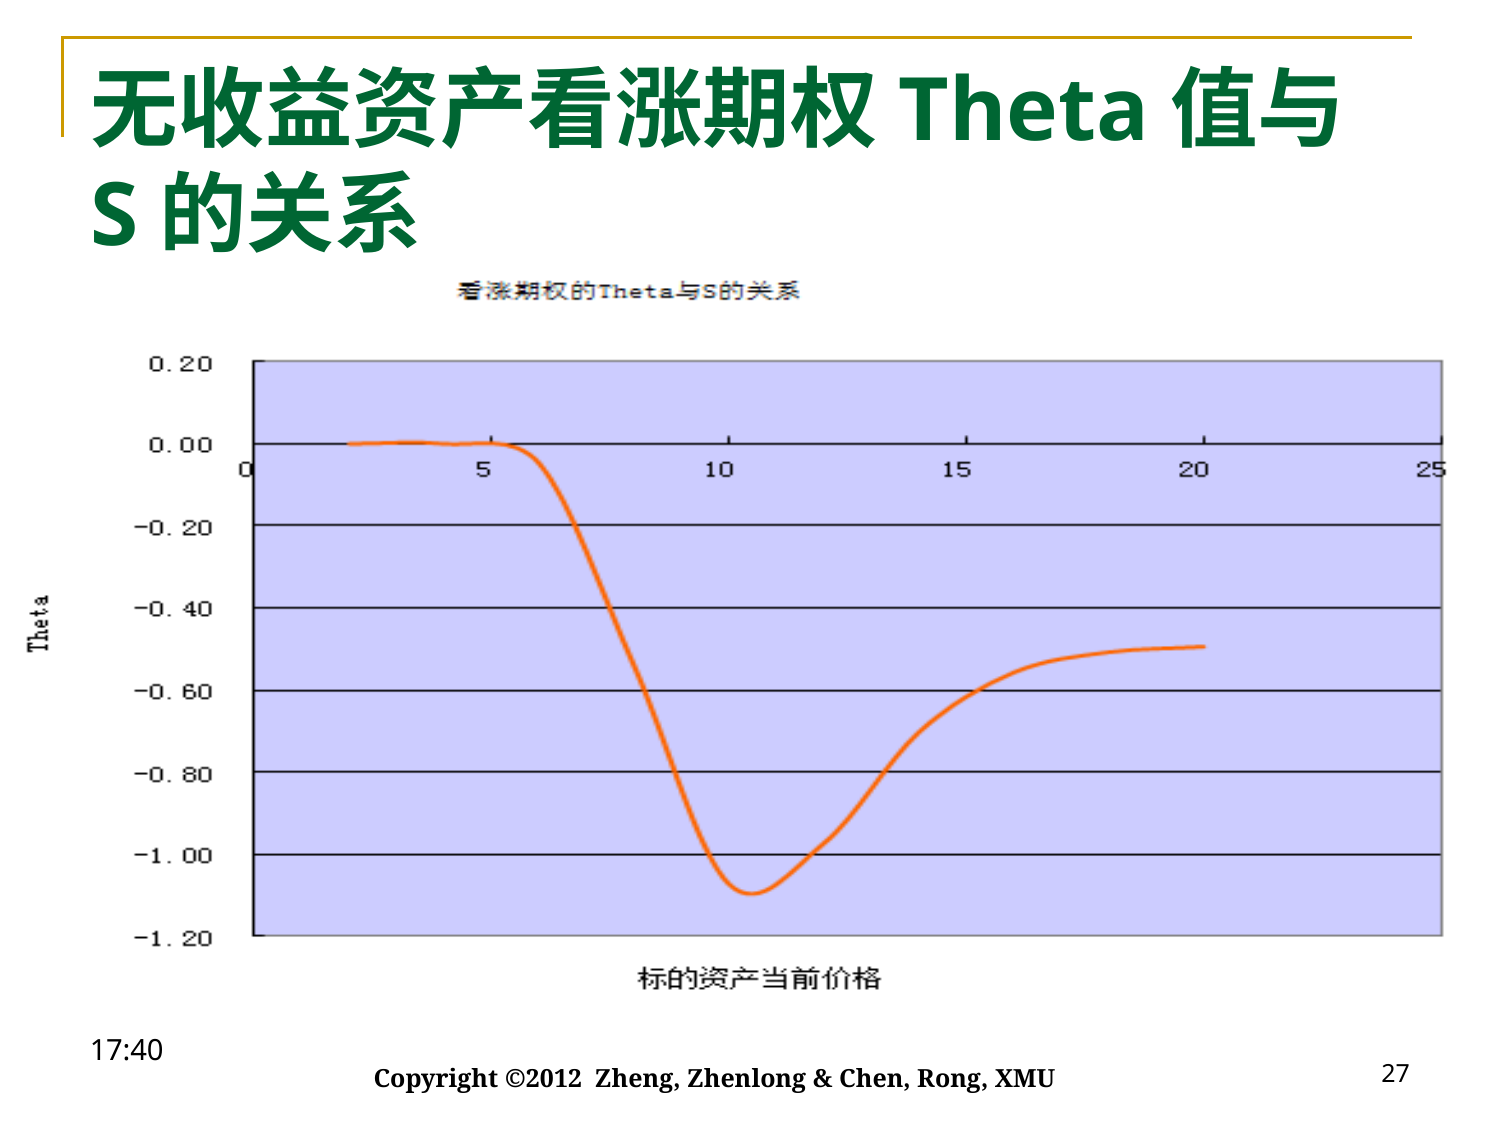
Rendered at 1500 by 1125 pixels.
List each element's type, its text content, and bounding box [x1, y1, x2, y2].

title 无收益资产看涨期权Theta值与S的关系 [74, 45, 1426, 233]
picture [0, 255, 1500, 1036]
slide_number 27 [1074, 1043, 1426, 1100]
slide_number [75, 1043, 269, 1100]
footer Copyright ©2012 Zheng, Zhenlong & Chen, Rong, XMU [269, 1043, 1161, 1101]
